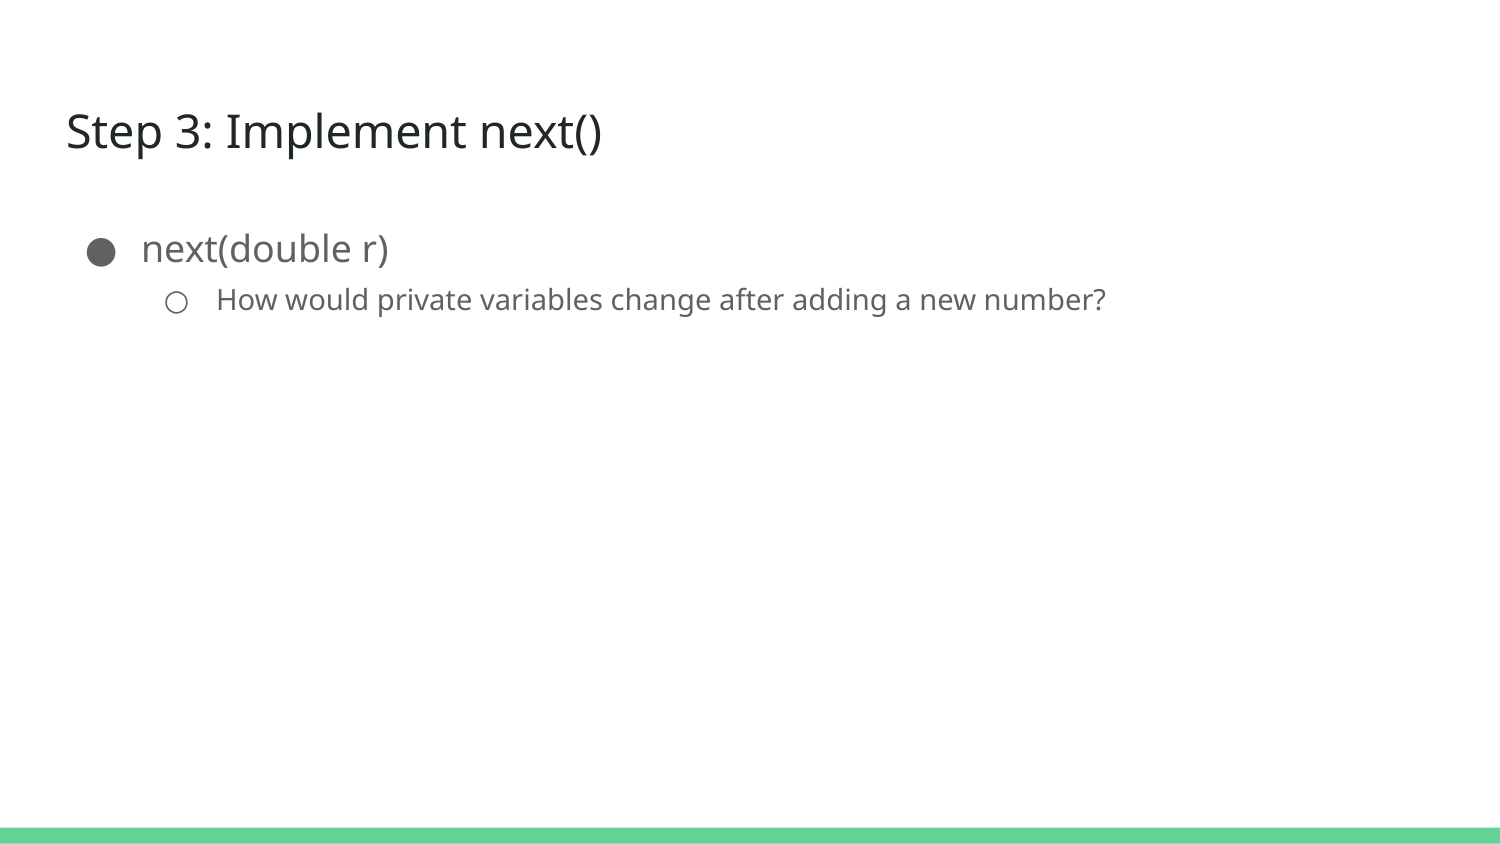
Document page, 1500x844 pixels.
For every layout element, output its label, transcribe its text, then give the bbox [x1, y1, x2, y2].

list next(double r) How would private variables change after adding a new number? [51, 199, 1449, 761]
title Step 3: Implement next() [51, 83, 1449, 178]
